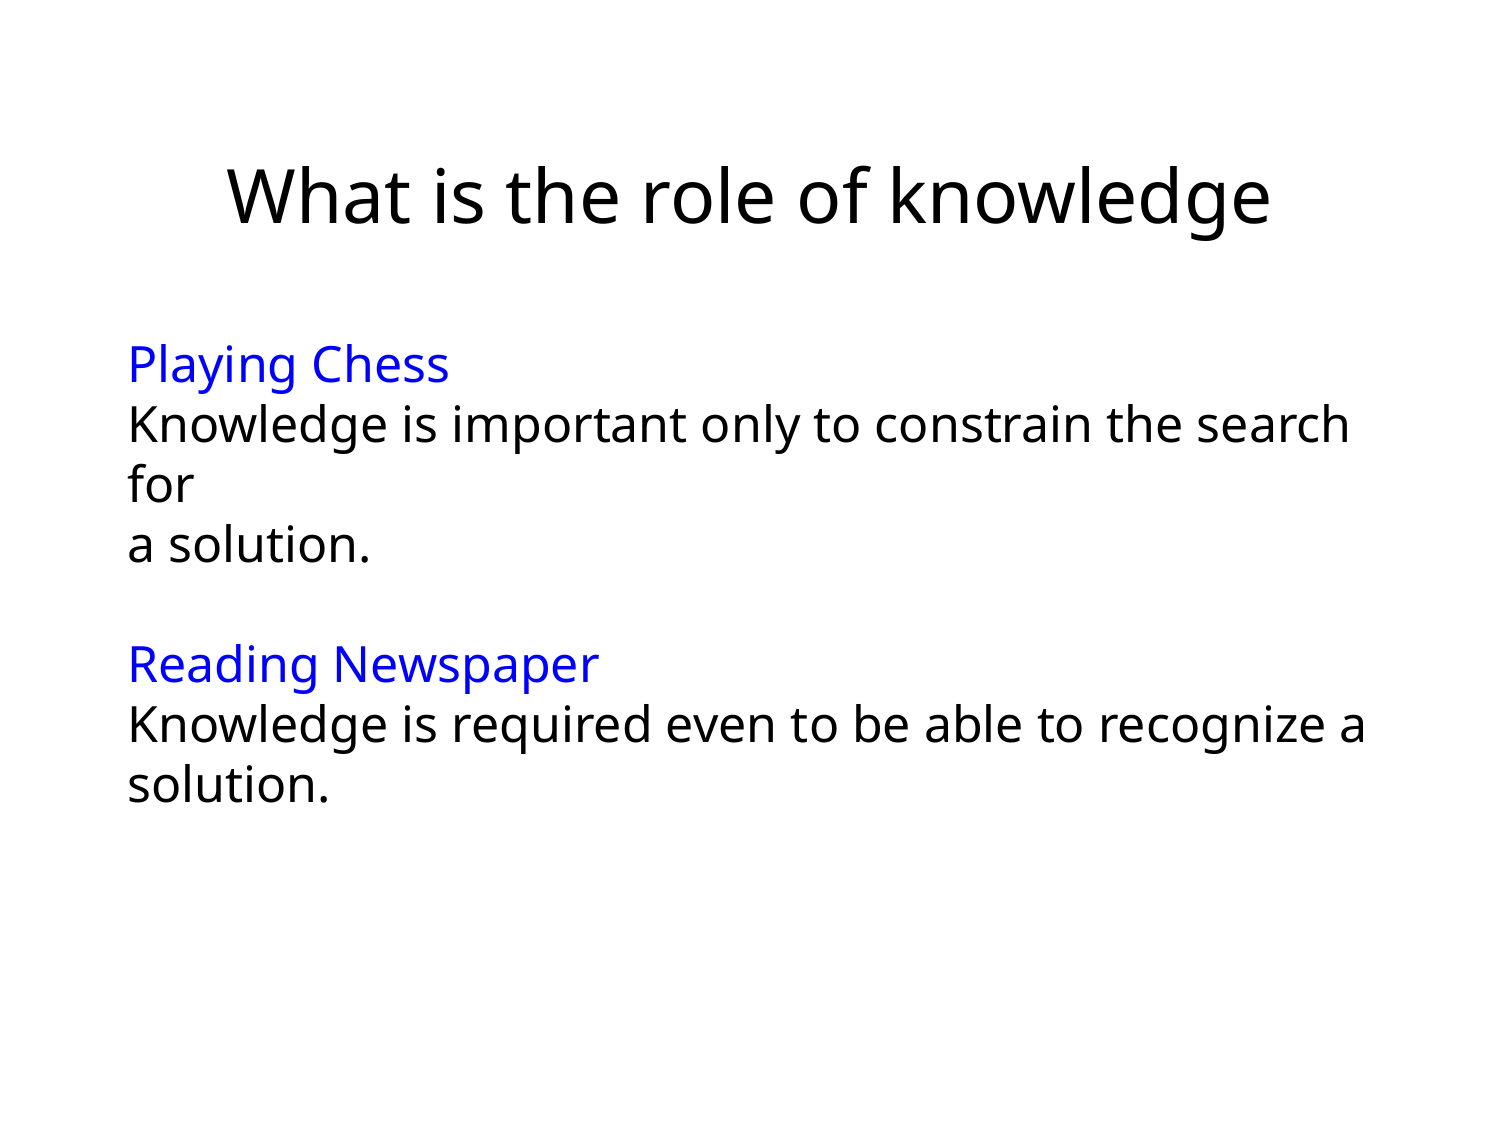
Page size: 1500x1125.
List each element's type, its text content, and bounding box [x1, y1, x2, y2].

text_box Playing Chess Knowledge is important only to constrain the search for a solution. Reading Newspaper Knowledge is required even to be able to recognize a solution. [112, 324, 1388, 1000]
text_box What is the role of knowledge [37, 99, 1463, 288]
